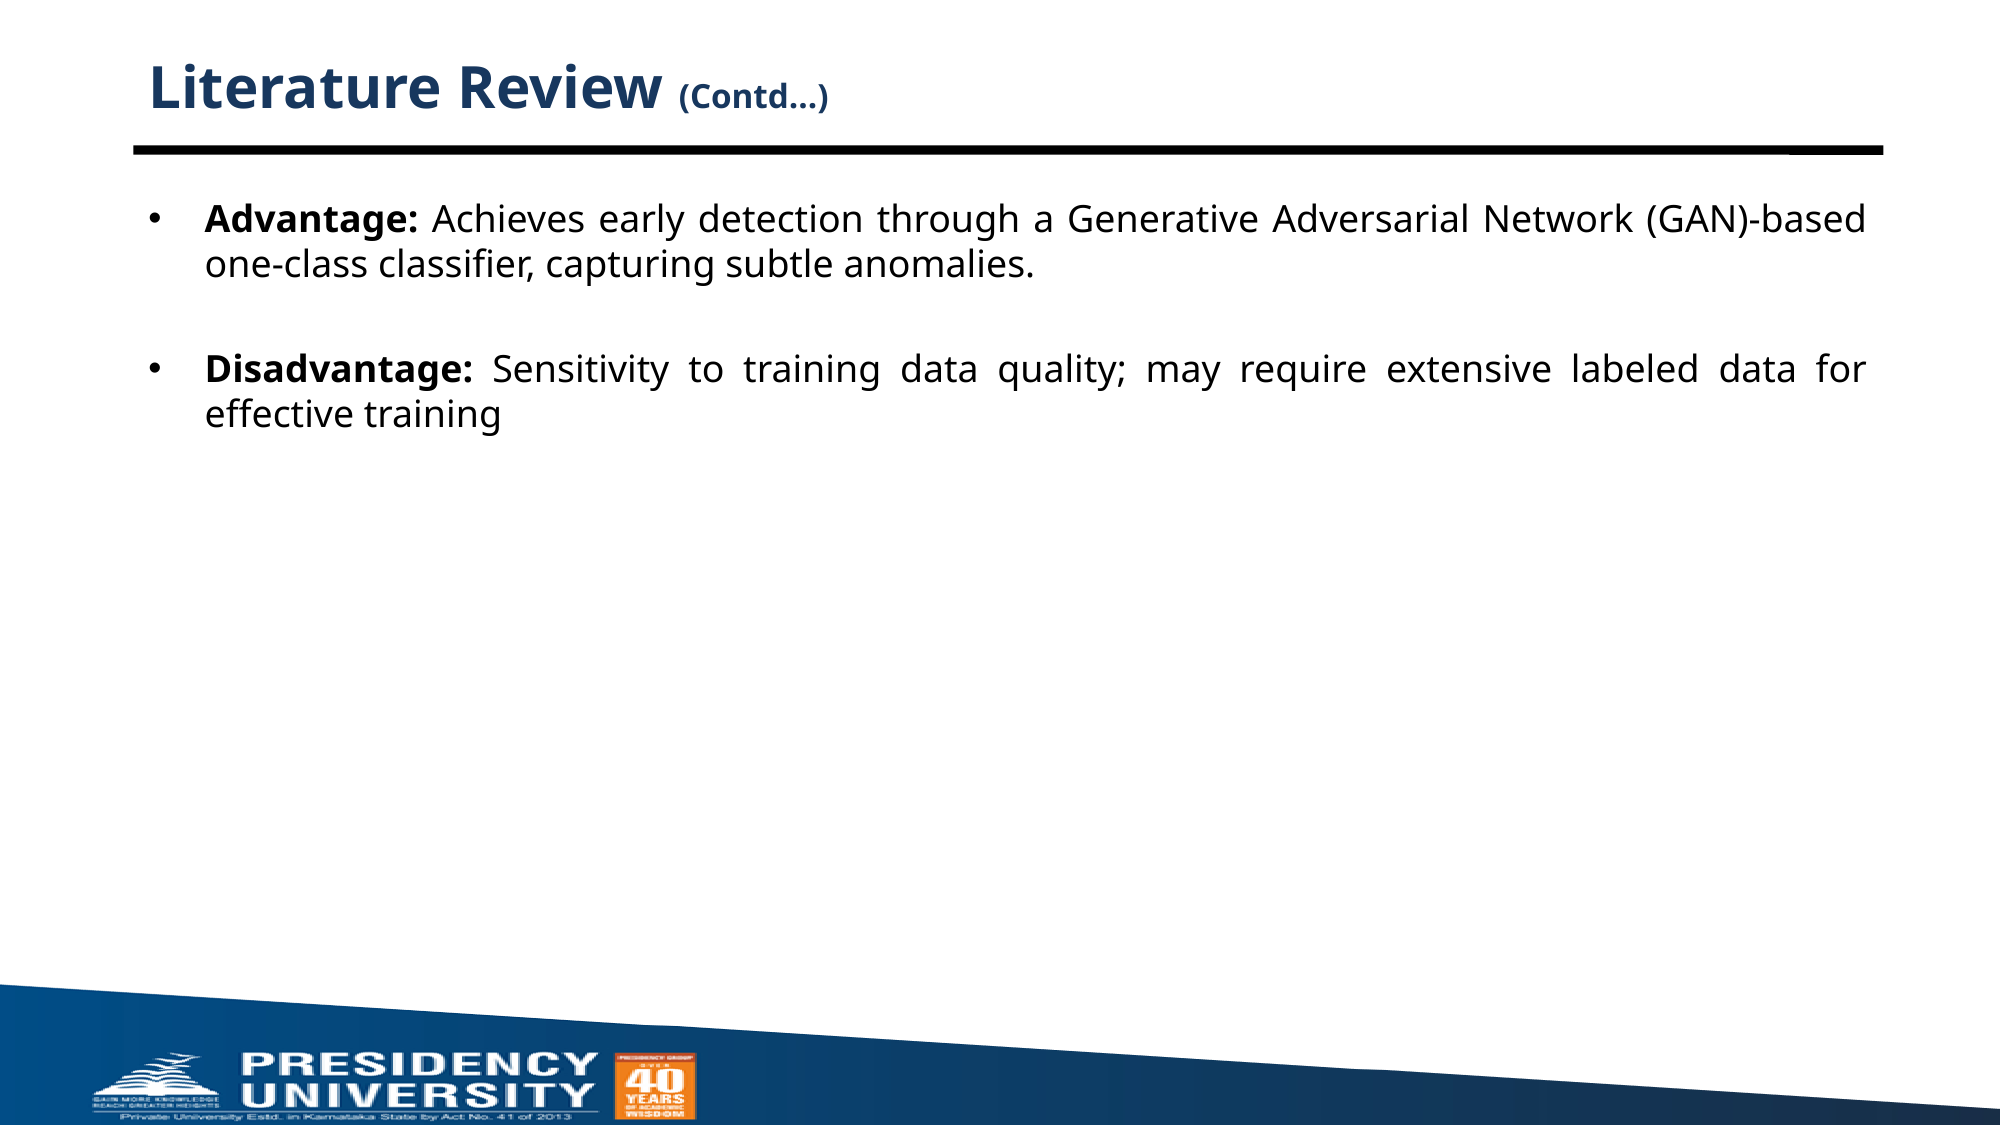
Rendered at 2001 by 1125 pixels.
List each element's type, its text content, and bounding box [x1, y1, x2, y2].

title Literature Review (Contd…) [133, 45, 1884, 125]
list Advantage: Achieves early detection through a Generative Adversarial Network (GAN)-based one-class classifier, capturing subtle anomalies. Disadvantage: Sensitivity to training data quality; may require extensive labeled data for effective training [133, 187, 1884, 1000]
picture [0, 982, 2000, 1125]
